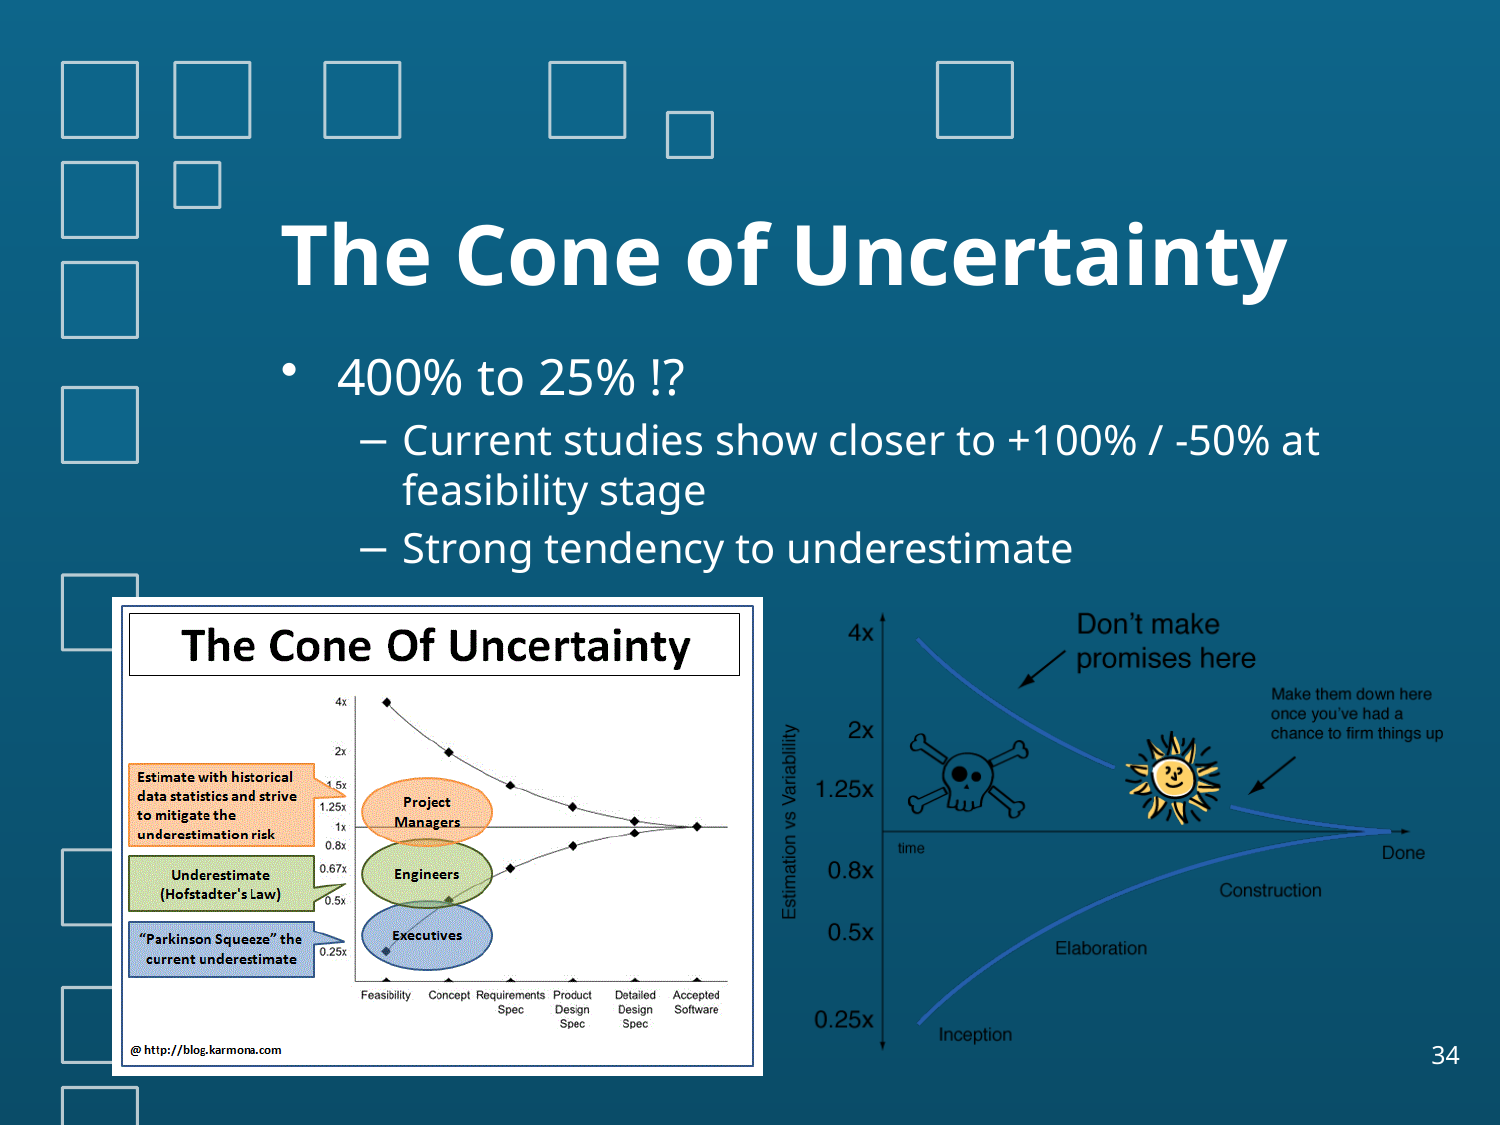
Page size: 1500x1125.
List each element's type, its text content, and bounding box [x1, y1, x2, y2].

list 400% to 25% !? Current studies show closer to +100% / -50% at feasibility stage Strong tendency to underestimate [265, 338, 1483, 598]
picture [111, 597, 763, 1077]
picture [774, 597, 1450, 1064]
slide_number 34 [1162, 1025, 1475, 1088]
title The Cone of Uncertainty [265, 172, 1354, 311]
